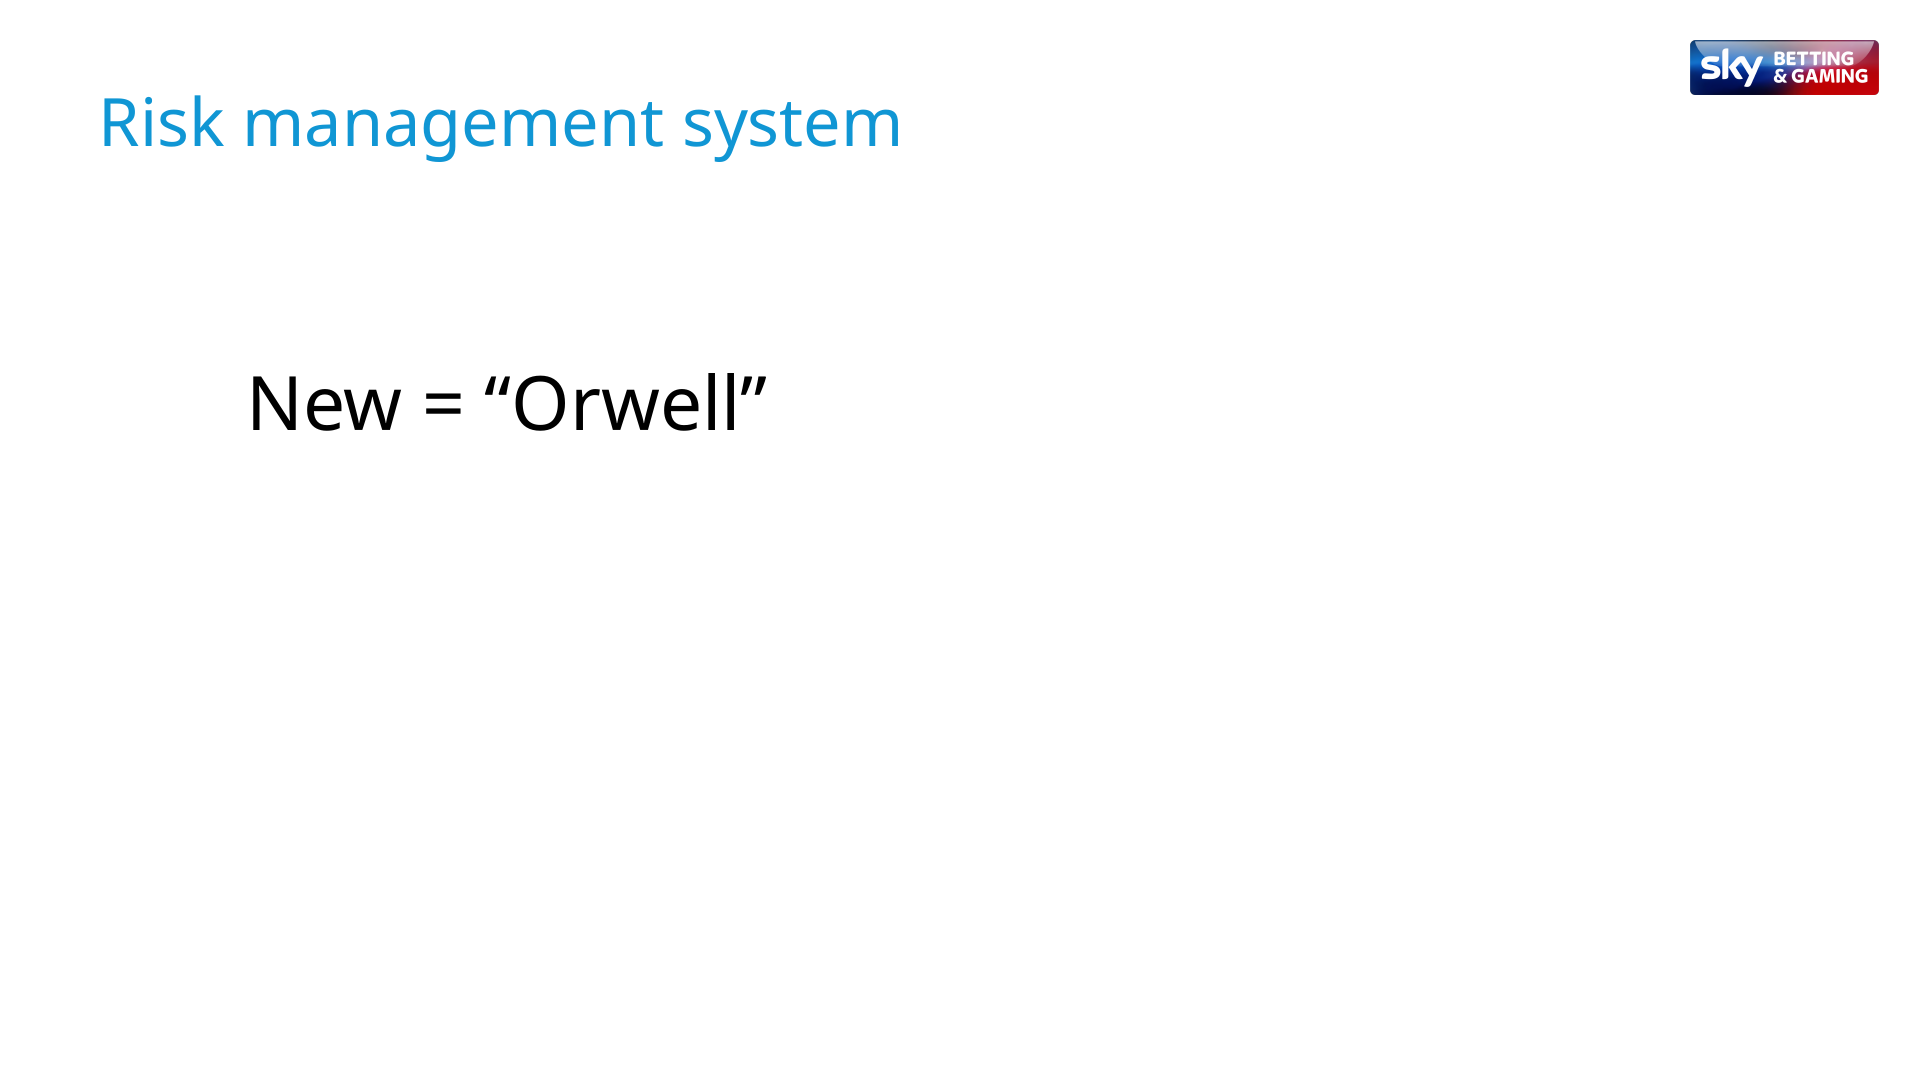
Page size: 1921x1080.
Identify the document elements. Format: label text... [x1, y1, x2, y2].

text_box Risk management system [83, 72, 1280, 168]
text_box New = “Orwell” [231, 348, 783, 454]
picture [1690, 40, 1879, 95]
